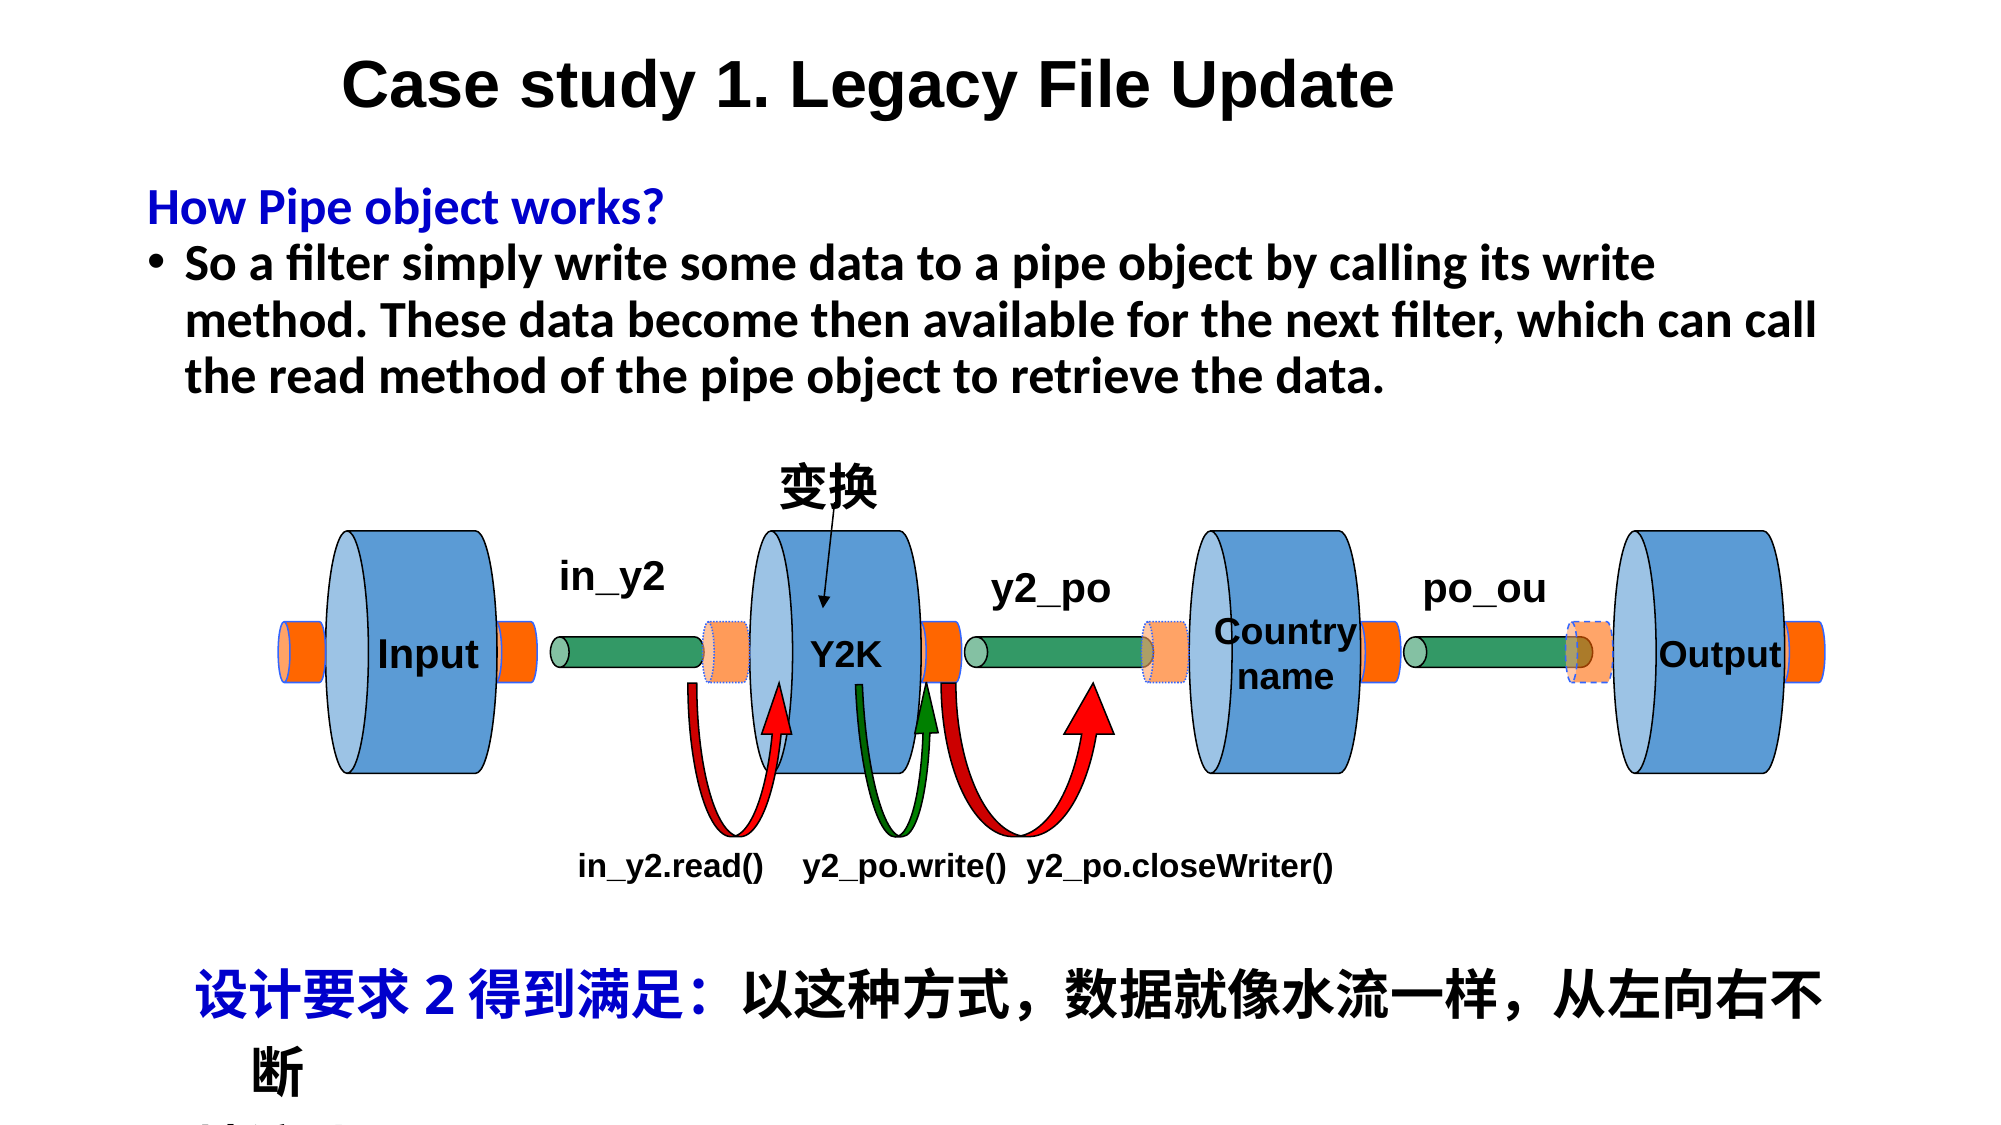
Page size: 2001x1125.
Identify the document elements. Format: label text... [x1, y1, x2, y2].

text_box in_y2.read() [563, 836, 787, 892]
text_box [271, 541, 1832, 747]
text_box y2_po.closeWriter() [1011, 836, 1355, 892]
text_box [700, 747, 780, 836]
list How Pipe object works? So a filter simply write some data to a pipe object by calling its write method. These data become then available for the next filter, which can call the read method of the pipe object to retrieve the data. [132, 172, 1858, 432]
text_box Case study 1. Legacy File Update [326, 42, 1686, 130]
text_box 设计要求2得到满足：以这种方式，数据就像水流一样，从左向右不断 地流动。 [179, 940, 1892, 1094]
text_box 变换 [763, 448, 906, 524]
text_box [867, 747, 930, 836]
text_box [962, 747, 1094, 836]
text_box y2_po.write() [787, 836, 1011, 892]
